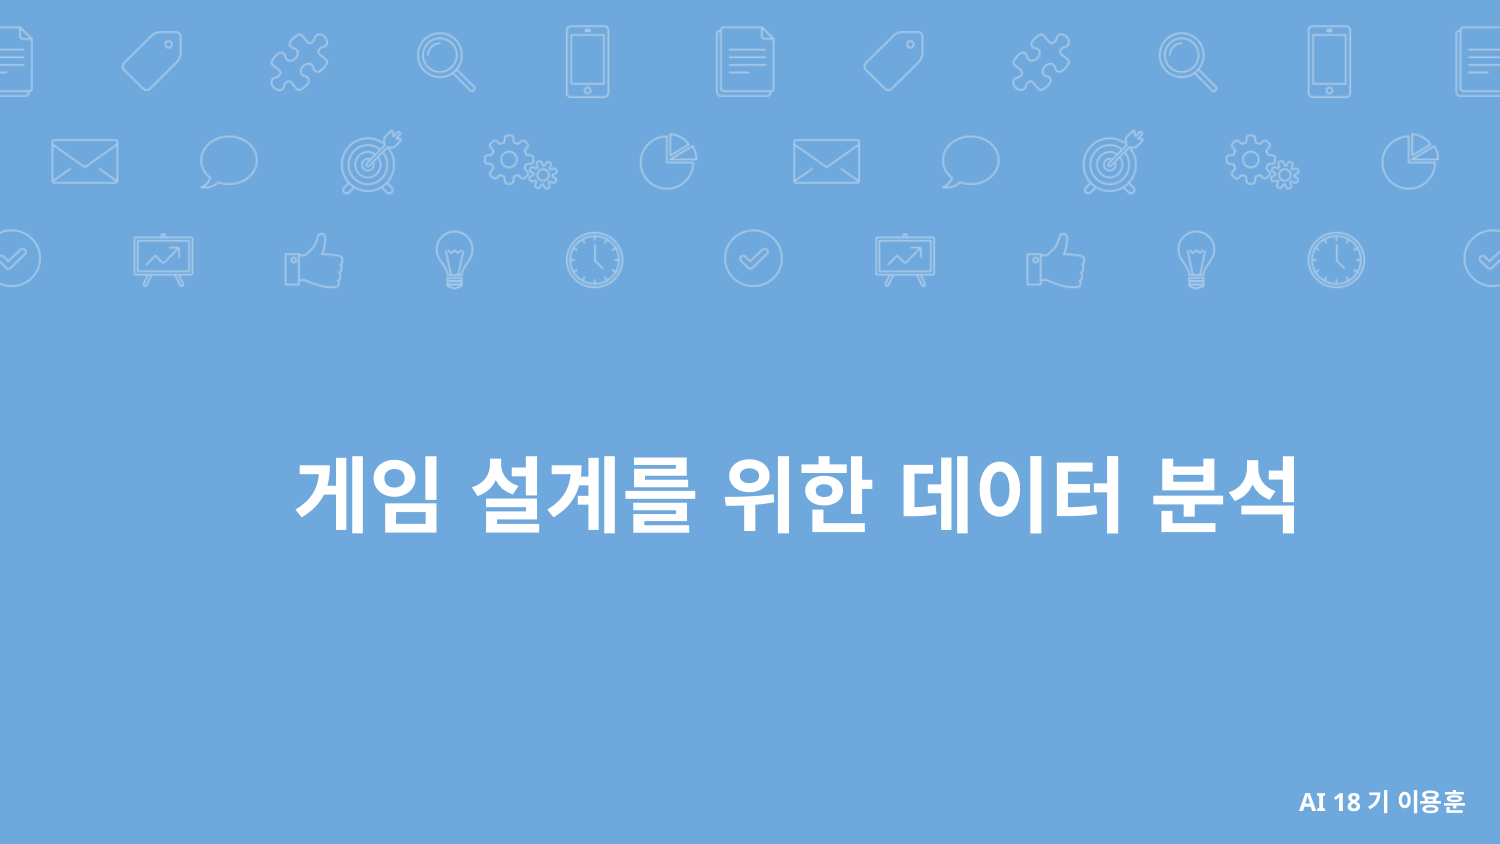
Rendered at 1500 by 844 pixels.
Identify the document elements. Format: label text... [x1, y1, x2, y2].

text_box AI 18기 이용훈 [1270, 784, 1482, 831]
title 게임 설계를 위한 데이터 분석 [88, 437, 1320, 558]
